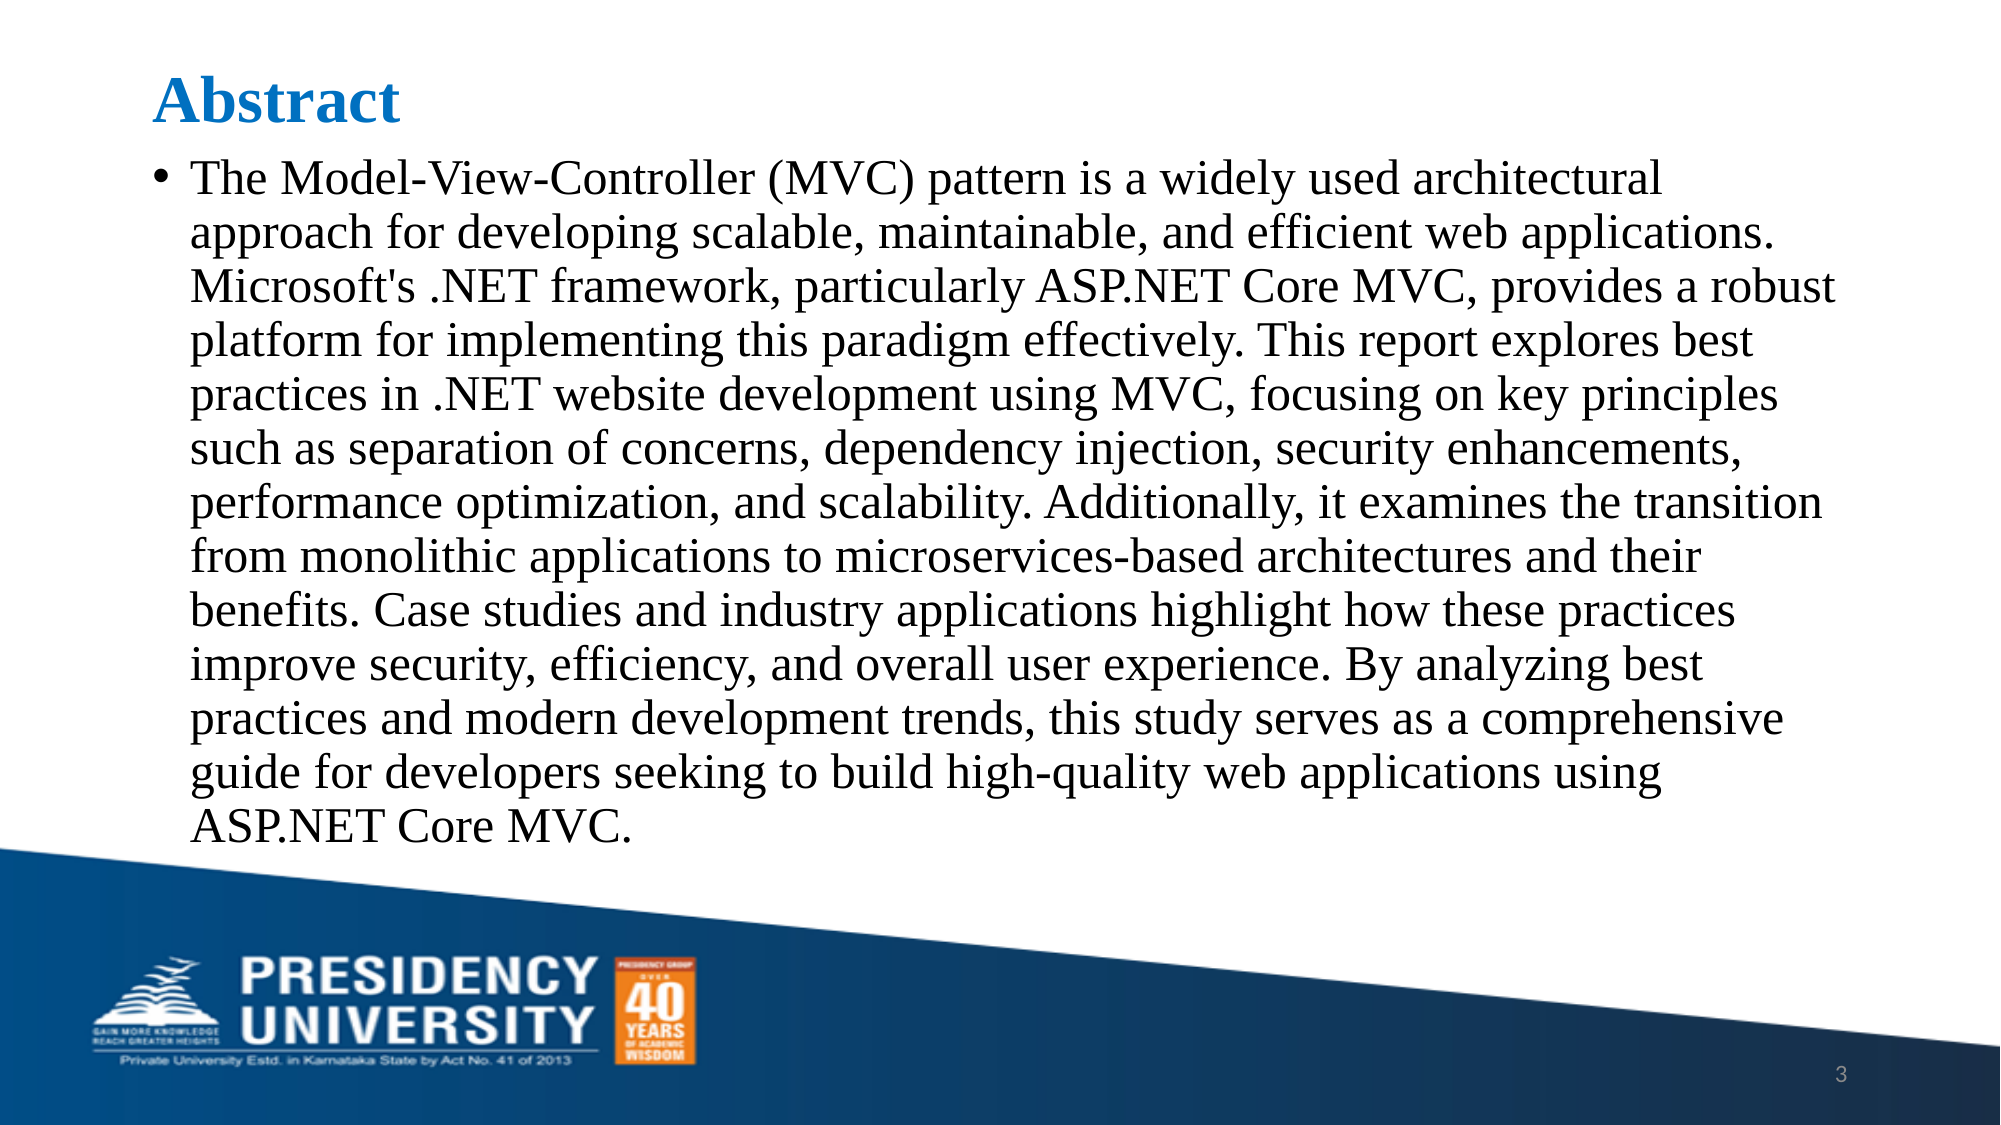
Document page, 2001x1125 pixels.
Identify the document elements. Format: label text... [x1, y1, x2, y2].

slide_number 3 [1412, 1042, 1863, 1103]
list The Model-View-Controller (MVC) pattern is a widely used architectural approach for developing scalable, maintainable, and efficient web applications. Microsoft's .NET framework, particularly ASP.NET Core MVC, provides a robust platform for implementing this paradigm effectively. This report explores best practices in .NET website development using MVC, focusing on key principles such as separation of concerns, dependency injection, security enhancements, performance optimization, and scalability. Additionally, it examines the transition from monolithic applications to microservices-based architectures and their benefits. Case studies and industry applications highlight how these practices improve security, efficiency, and overall user experience. By analyzing best practices and modern development trends, this study serves as a comprehensive guide for developers seeking to build high-quality web applications using ASP.NET Core MVC. [137, 59, 1863, 1014]
picture [0, 845, 2000, 1125]
